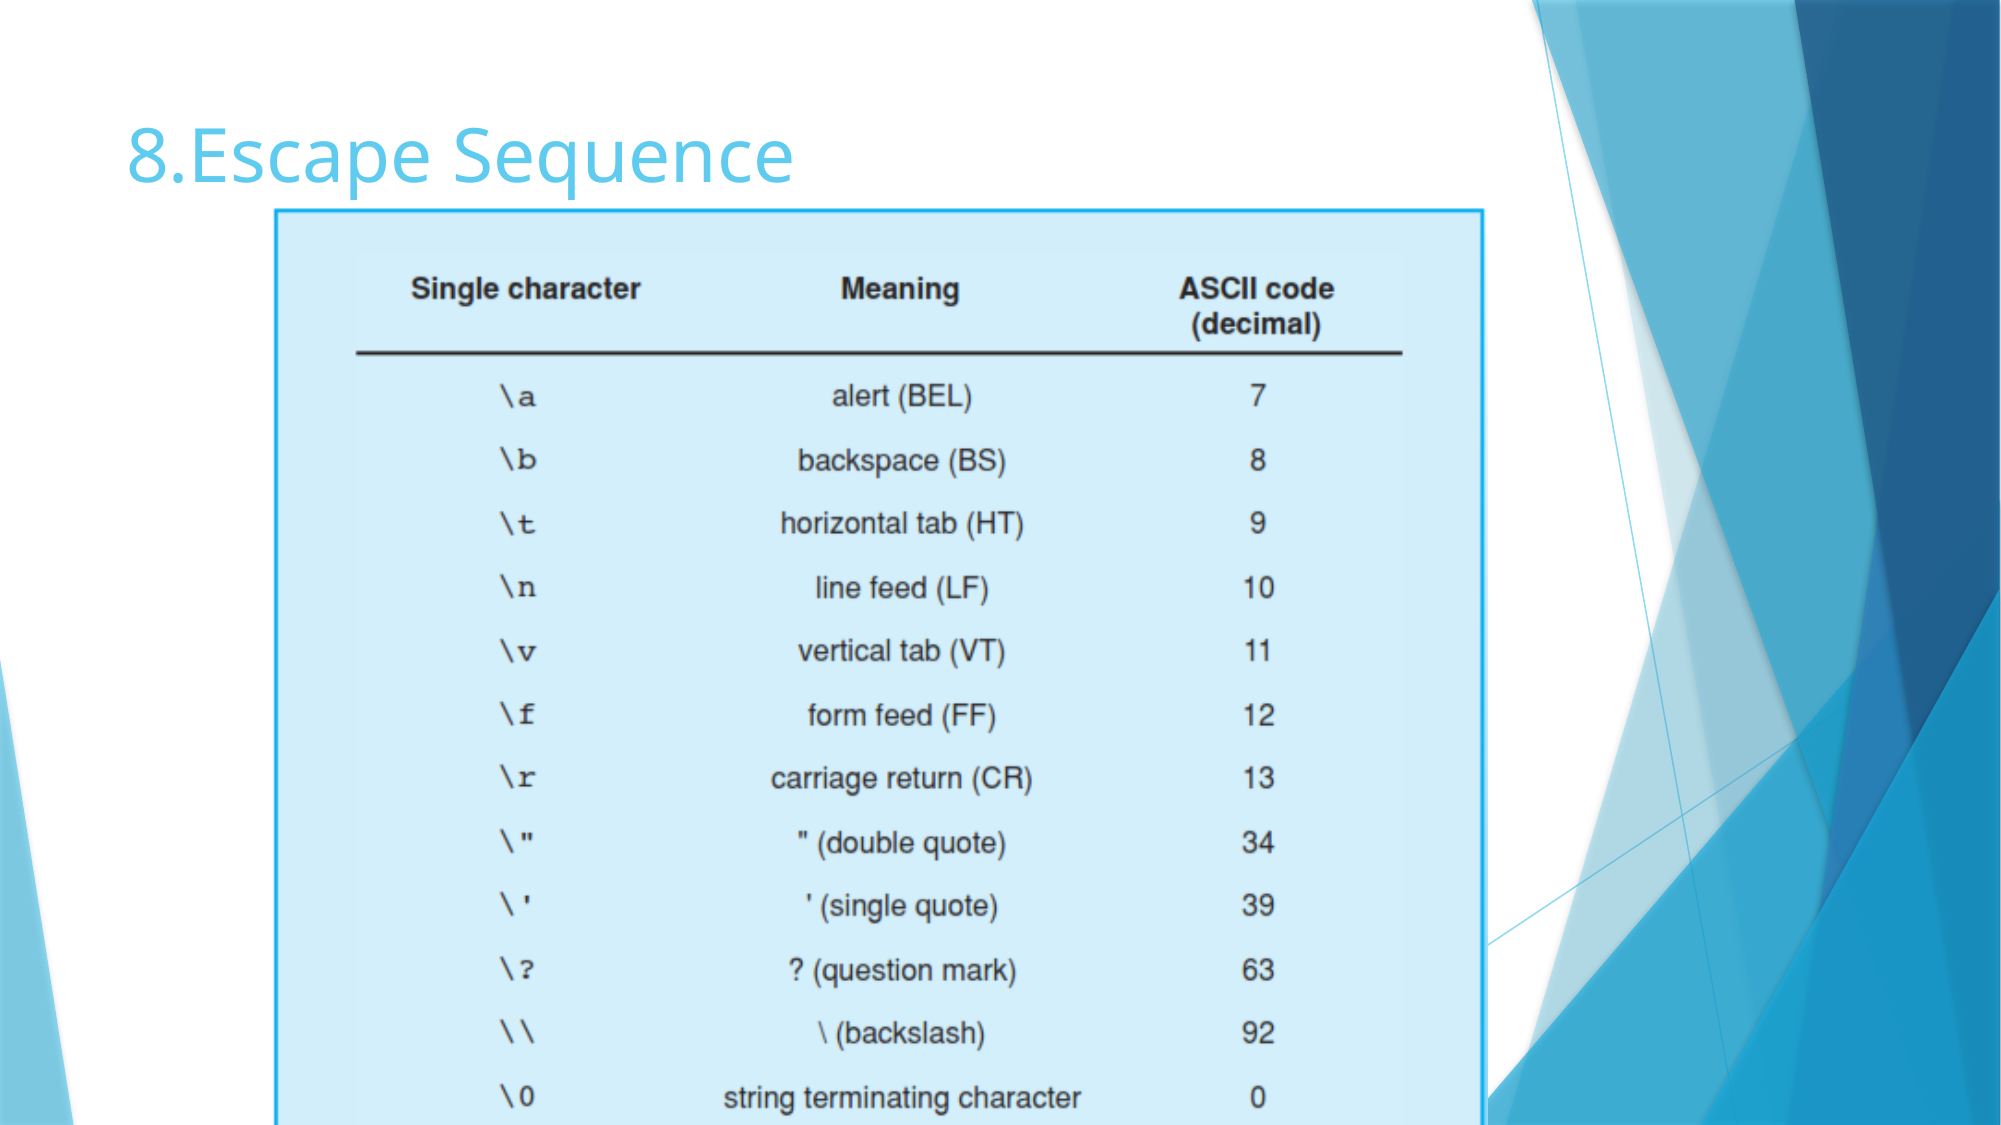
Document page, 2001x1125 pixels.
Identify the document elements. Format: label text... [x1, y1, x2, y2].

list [273, 207, 1489, 1125]
title 8.Escape Sequence [111, 99, 1522, 317]
